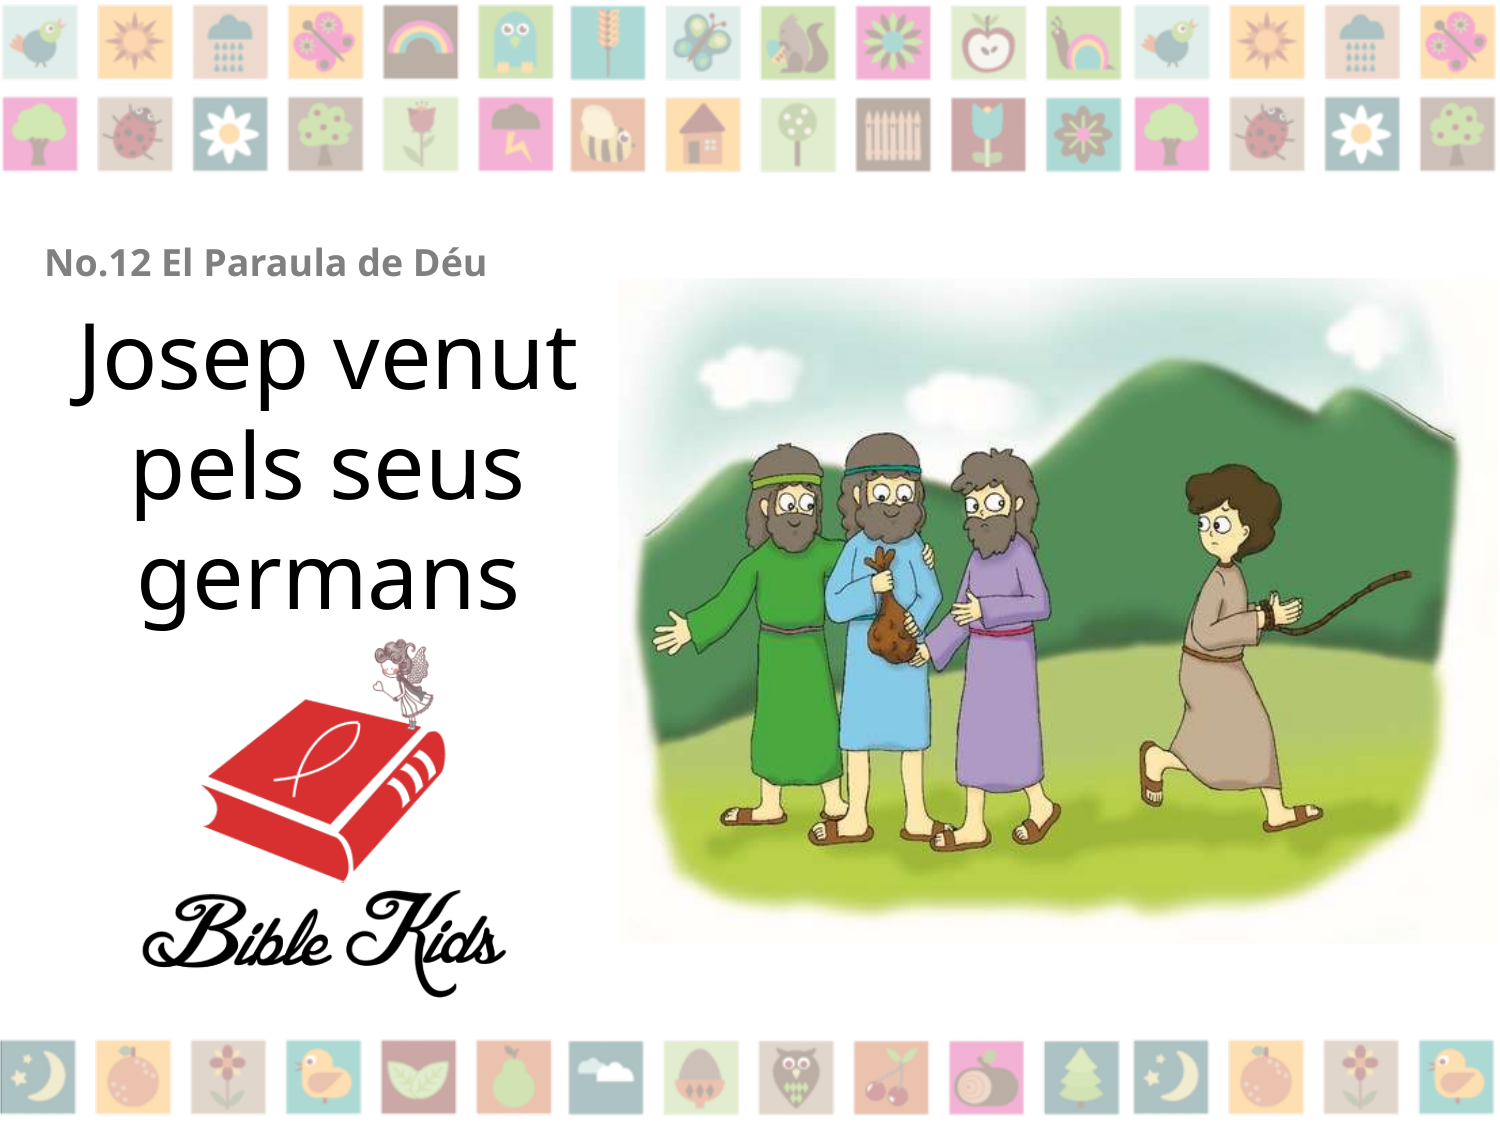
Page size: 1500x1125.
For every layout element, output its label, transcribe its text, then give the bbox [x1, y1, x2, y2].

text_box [0, 3, 1500, 181]
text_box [0, 1028, 1500, 1118]
picture [618, 278, 1500, 945]
picture [117, 600, 544, 1027]
text_box Josep venut pels seus germans [5, 290, 613, 636]
text_box No.12 El Paraula de Déu [29, 231, 543, 290]
